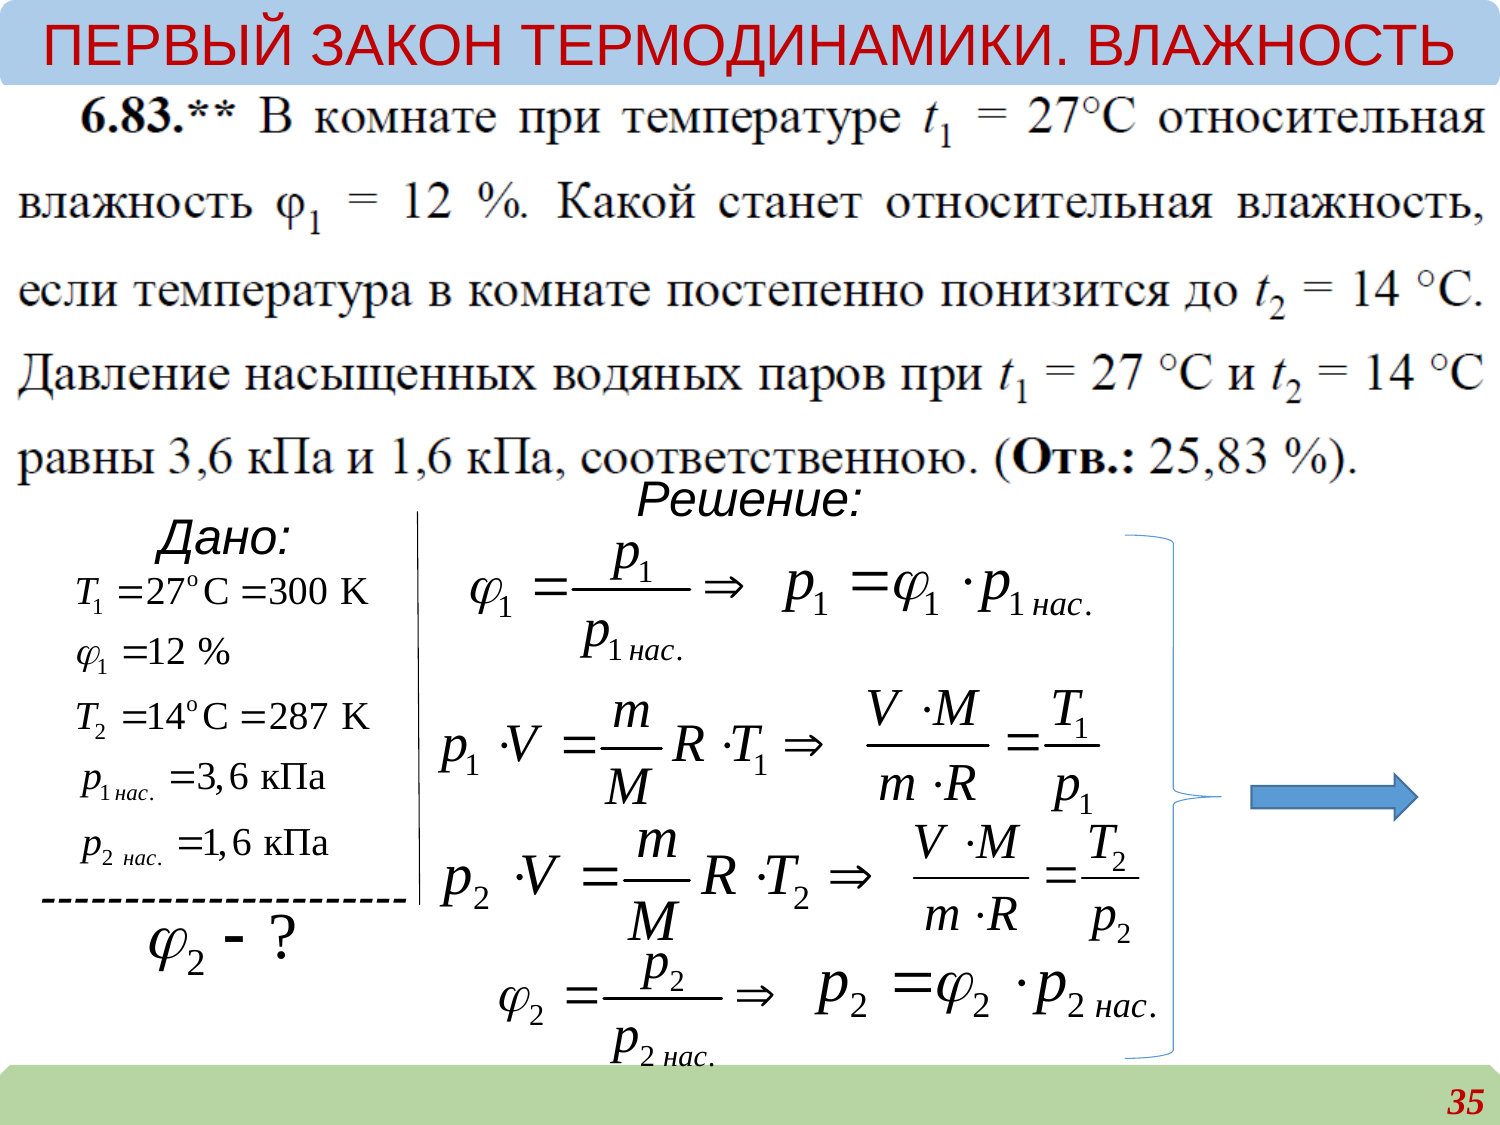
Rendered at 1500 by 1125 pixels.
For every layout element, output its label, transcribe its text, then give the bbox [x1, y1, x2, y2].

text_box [425, 676, 846, 817]
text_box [491, 927, 795, 1087]
text_box [1250, 772, 1419, 822]
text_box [858, 674, 1113, 826]
text_box [0, 1064, 1494, 1125]
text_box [801, 938, 1168, 1039]
text_box Решение: [507, 498, 992, 534]
text_box [1124, 534, 1222, 1059]
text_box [462, 516, 769, 676]
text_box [427, 801, 898, 954]
slide_number 35 [1162, 1069, 1500, 1125]
text_box ПЕРВЫЙ ЗАКОН ТЕРМОДИНАМИКИ. ВЛАЖНОСТЬ [0, 0, 1500, 85]
picture [0, 85, 1500, 498]
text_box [905, 810, 1150, 938]
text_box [24, 497, 427, 992]
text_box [768, 539, 1102, 635]
